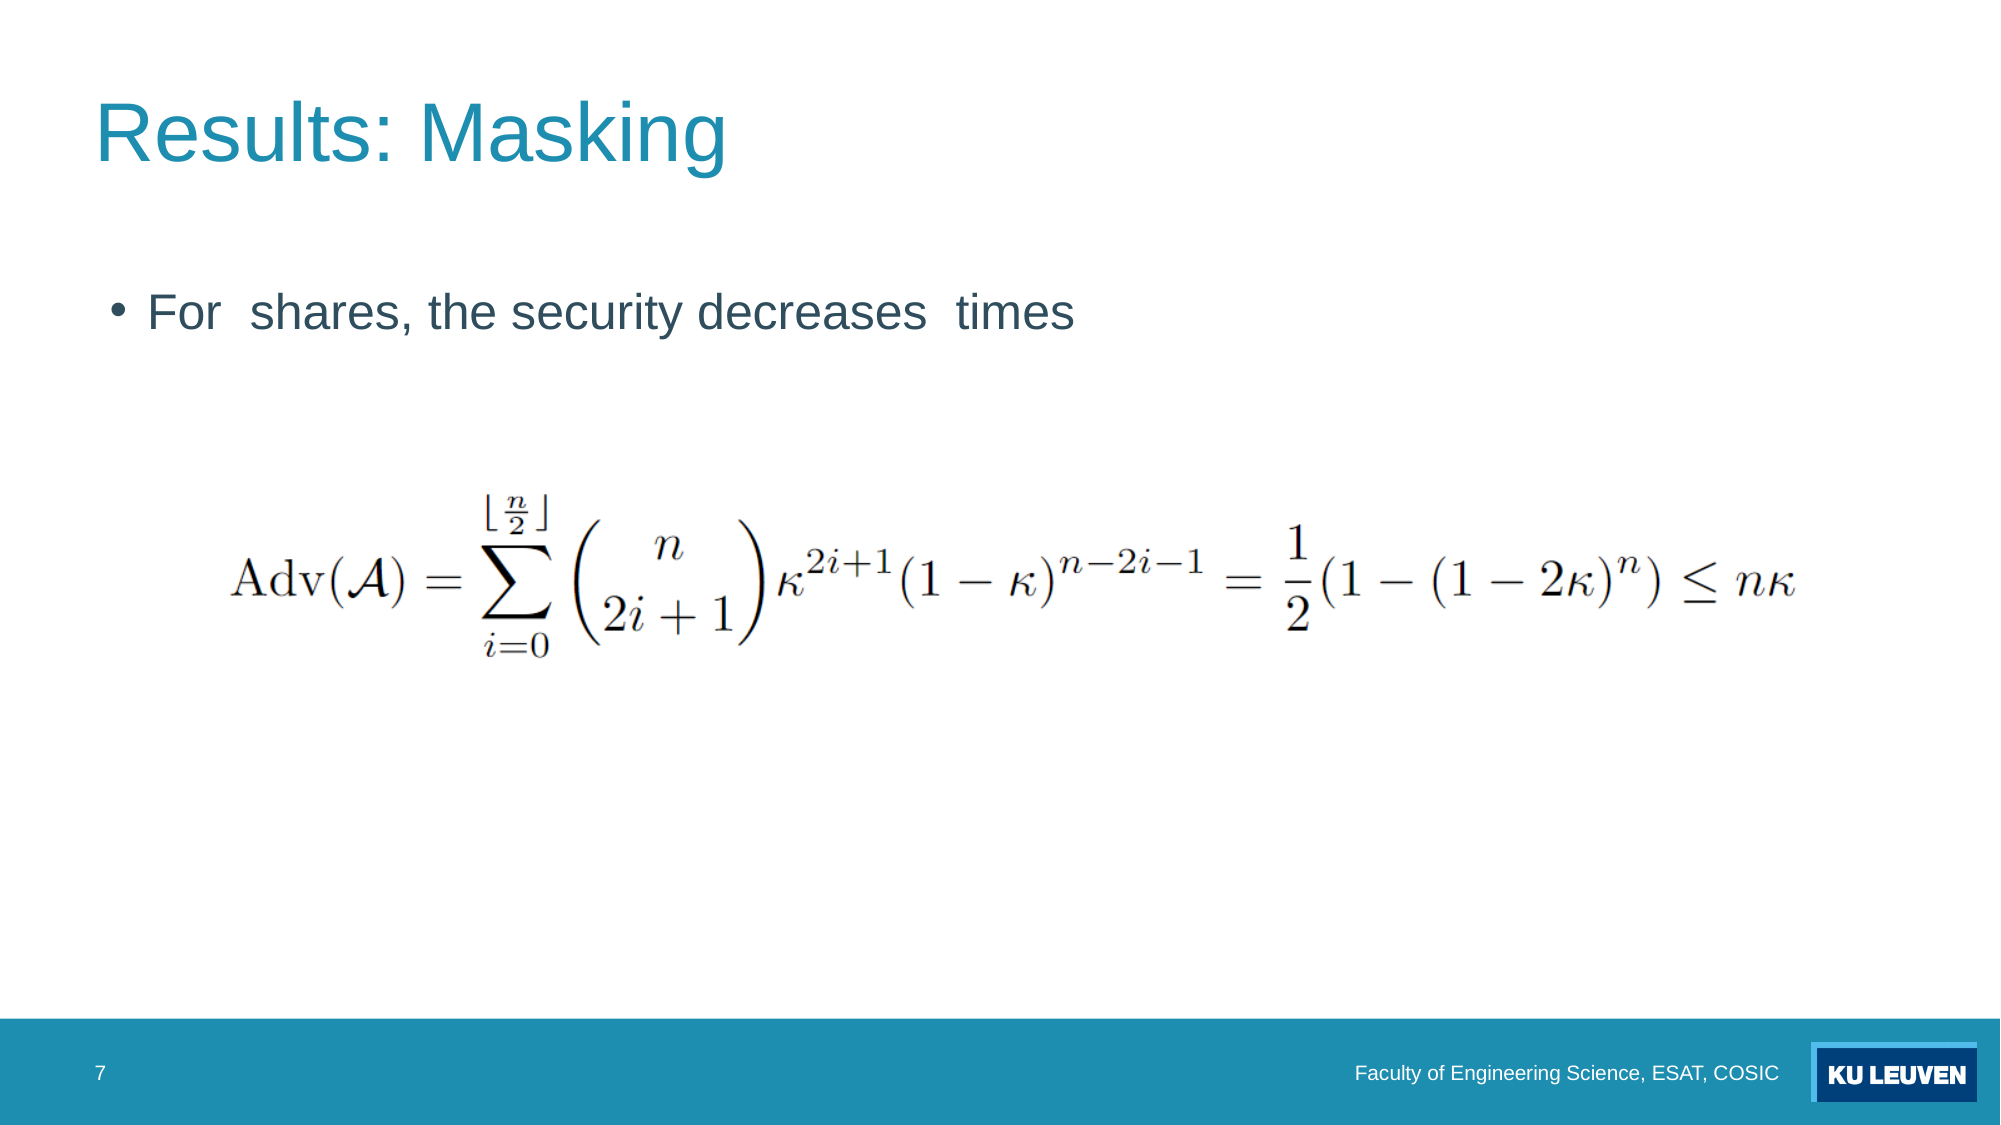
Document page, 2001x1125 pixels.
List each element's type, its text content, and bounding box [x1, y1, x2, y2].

slide_number 7 [94, 1018, 201, 1125]
title Results: Masking [94, 33, 1906, 223]
picture [1811, 1042, 1977, 1102]
footer Faculty of Engineering Science, ESAT, COSIC [989, 1018, 1809, 1125]
picture [198, 453, 1802, 672]
